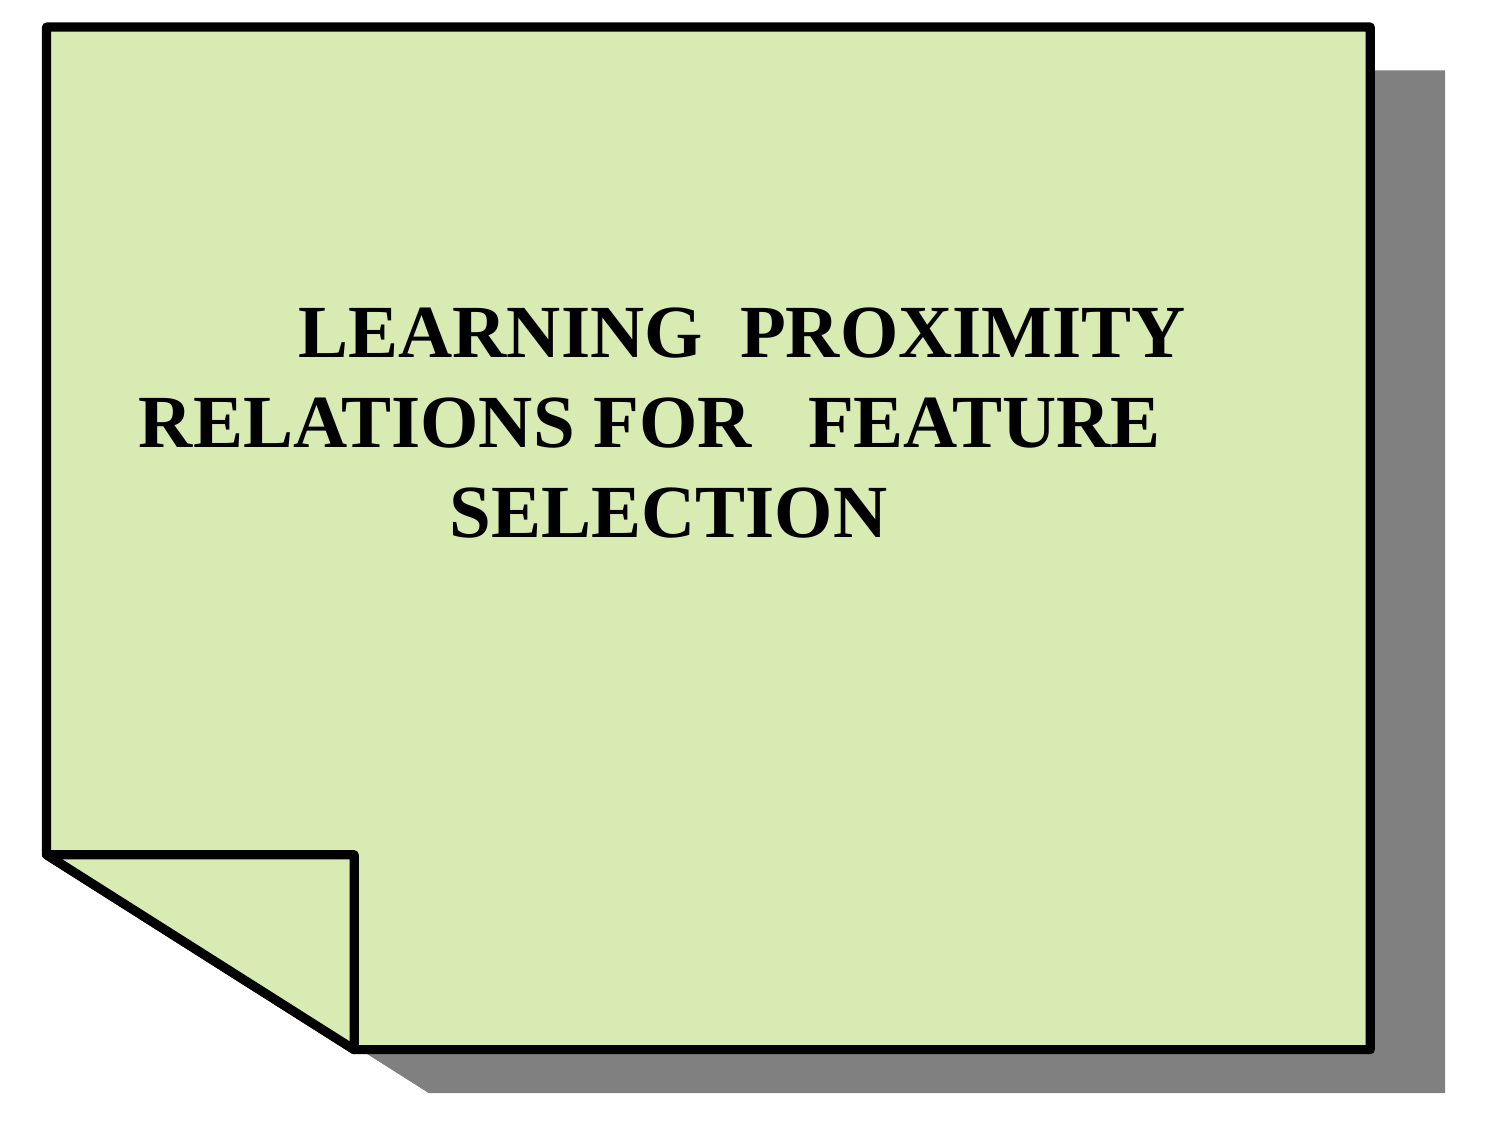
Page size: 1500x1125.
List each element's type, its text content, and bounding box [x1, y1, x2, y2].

text_box [0, 274, 87, 370]
text_box LEARNING PROXIMITY RELATIONS FOR FEATURE SELECTION [87, 274, 1250, 740]
